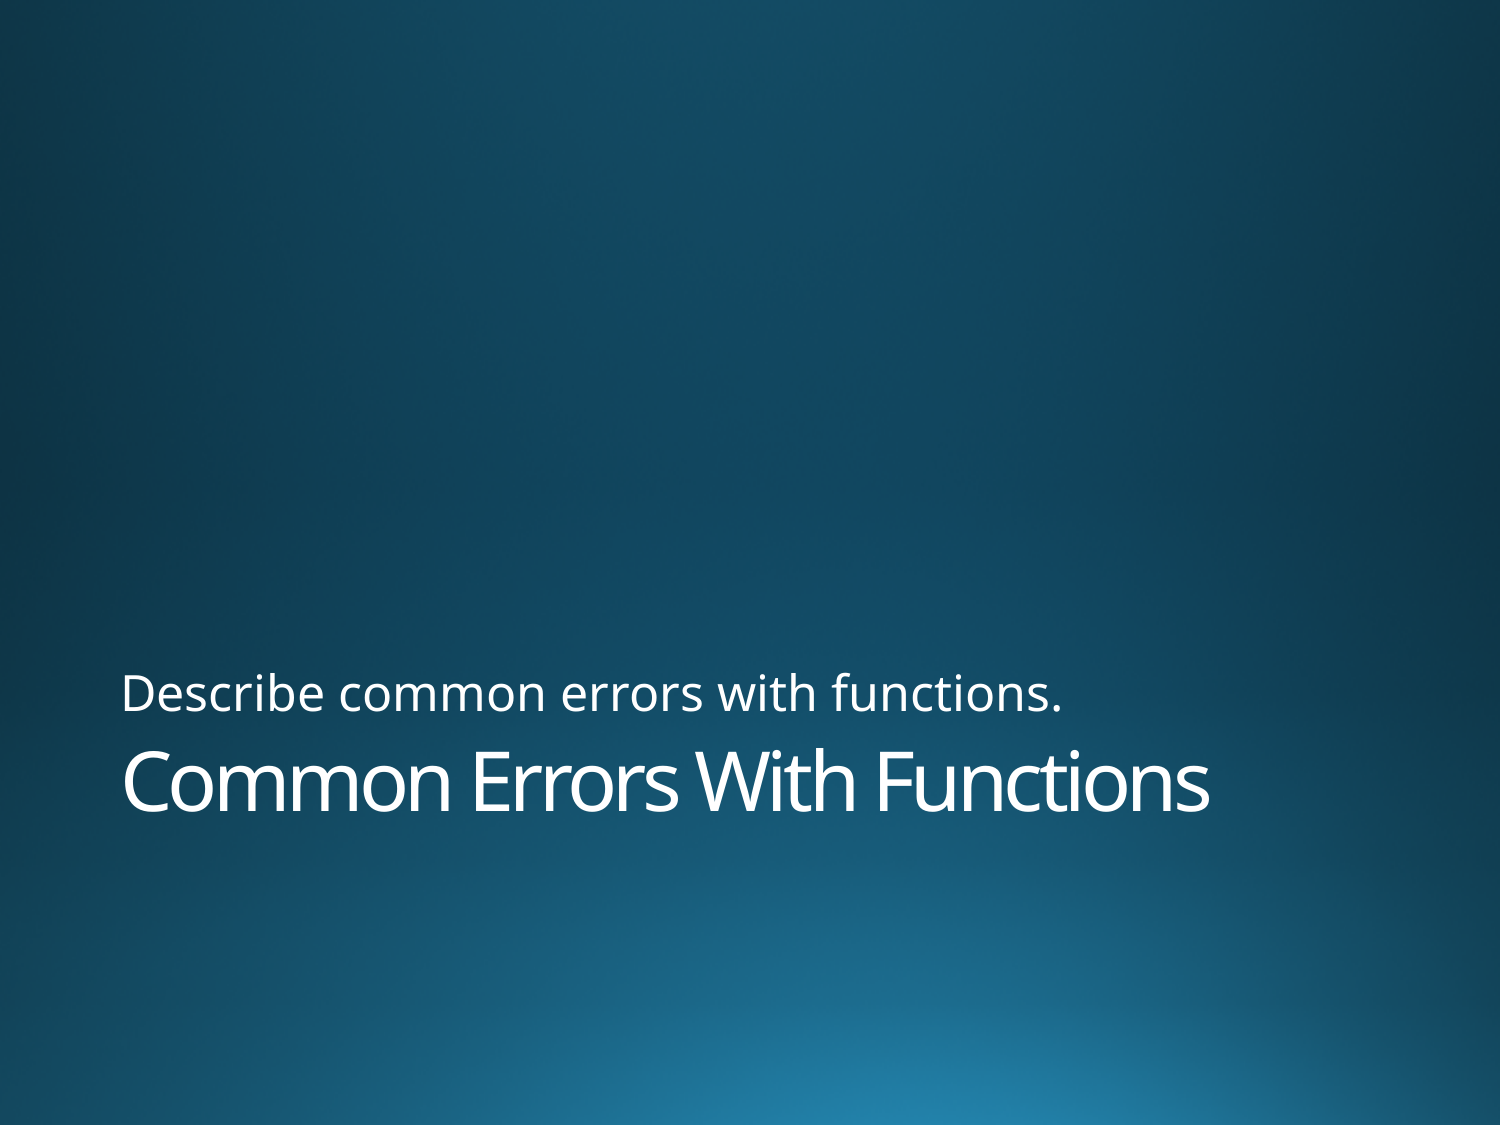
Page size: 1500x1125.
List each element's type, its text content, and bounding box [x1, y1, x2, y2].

picture [0, 0, 1500, 1125]
subtitle Describe common errors with functions. [105, 628, 1231, 730]
title Common Errors With Functions [105, 732, 1231, 929]
